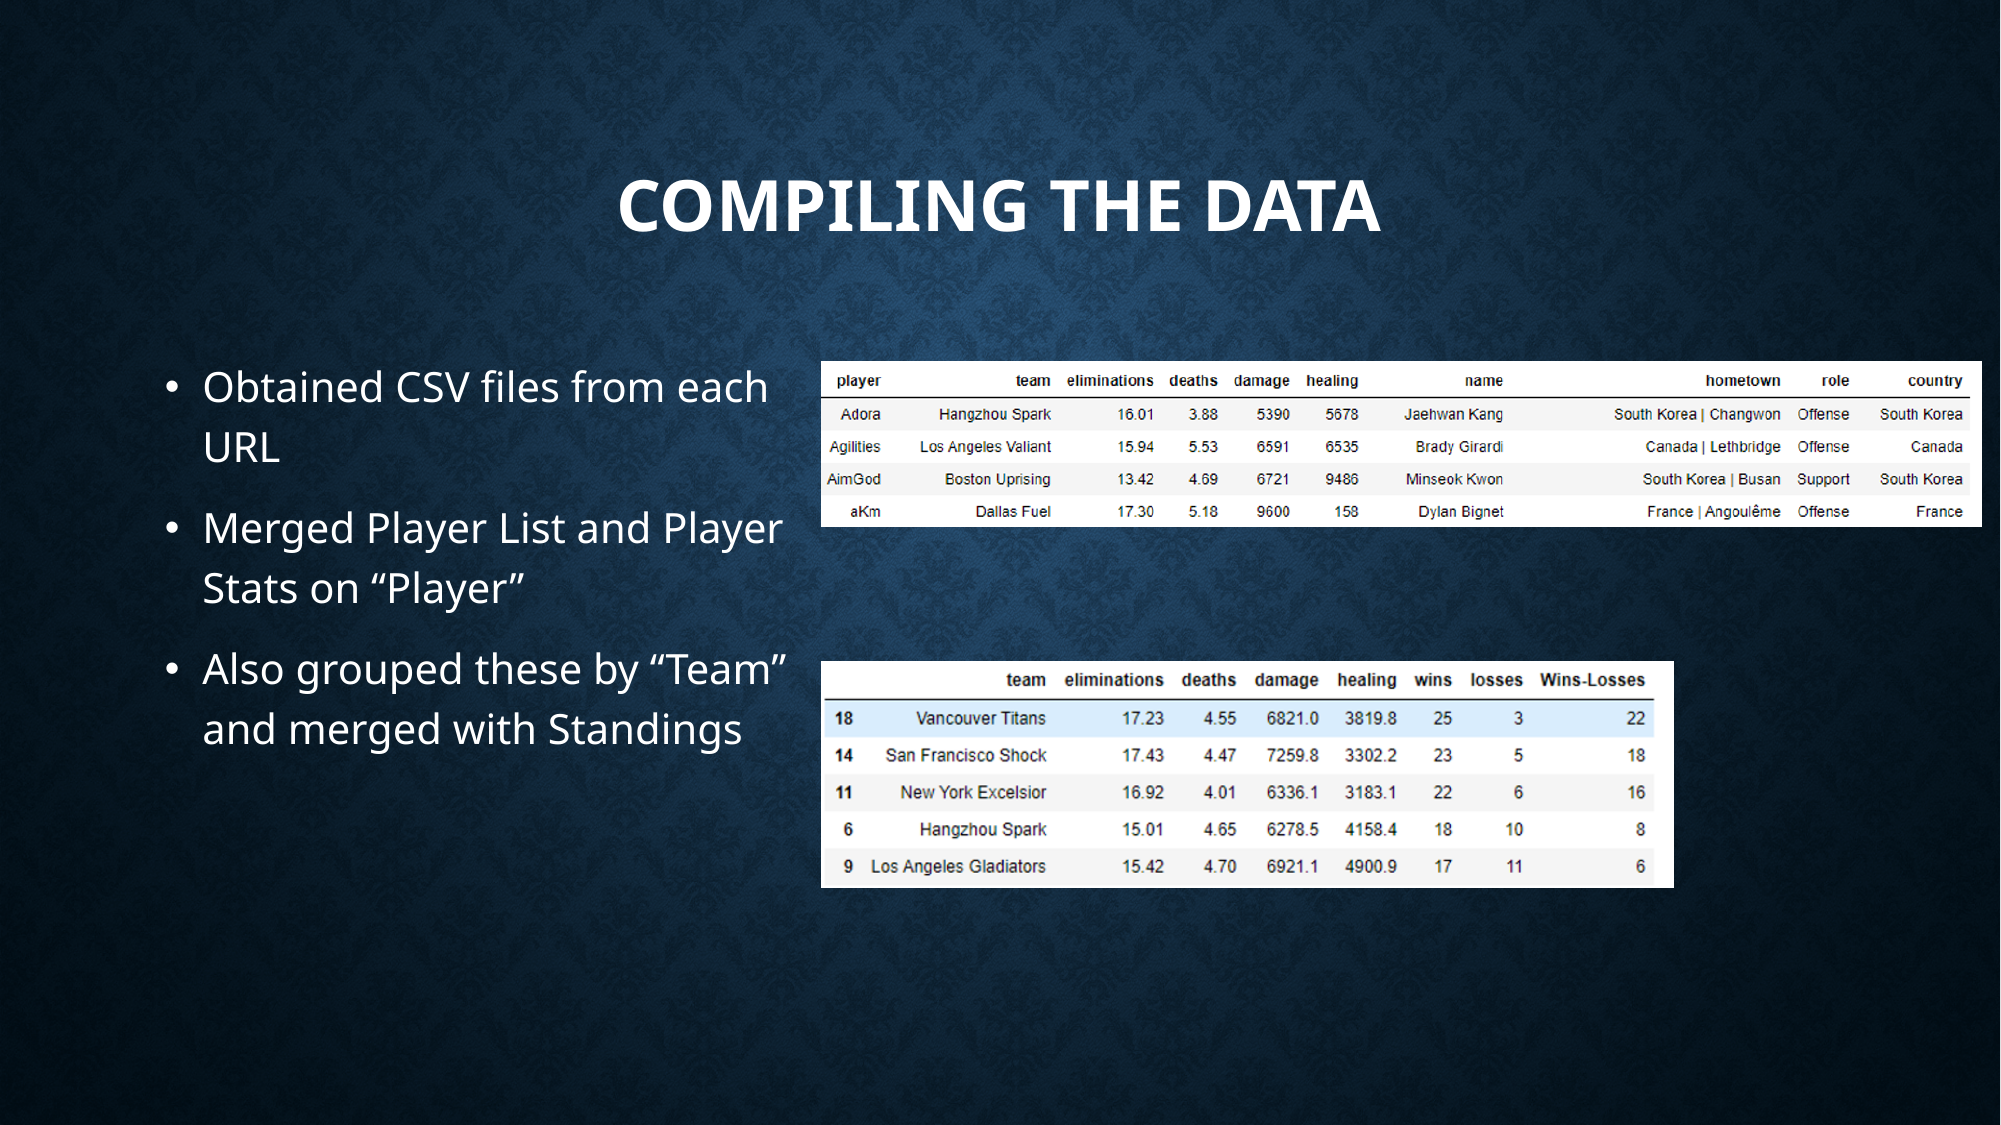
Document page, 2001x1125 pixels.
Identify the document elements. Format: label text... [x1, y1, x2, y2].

picture [820, 360, 1982, 528]
list Obtained CSV files from each URL Merged Player List and Player Stats on “Player” Also grouped these by “Team” and merged with Standings [149, 343, 834, 950]
picture [820, 660, 1675, 888]
title Compiling the Data [149, 99, 1849, 318]
